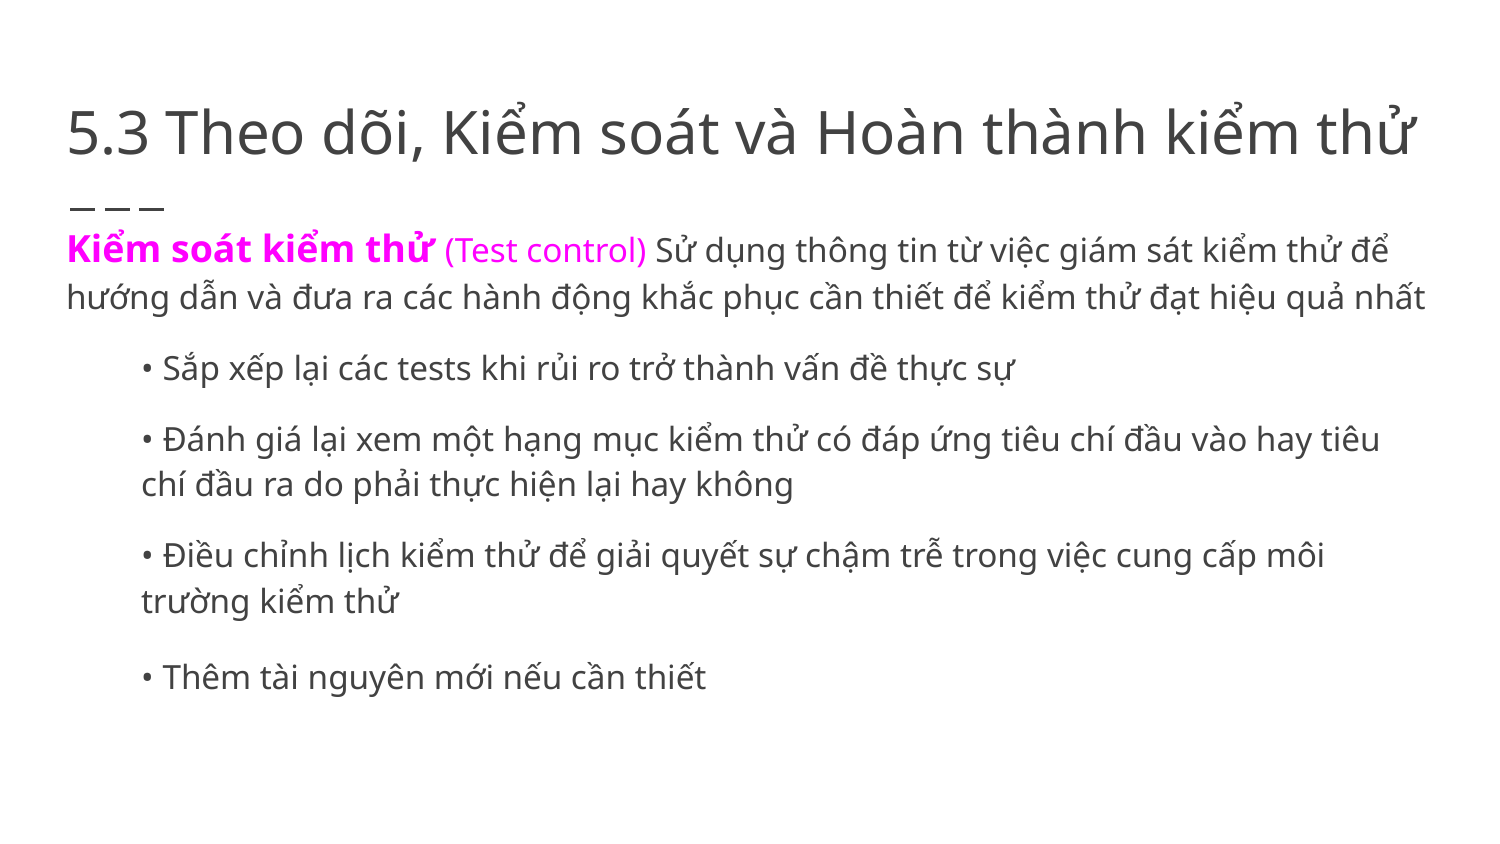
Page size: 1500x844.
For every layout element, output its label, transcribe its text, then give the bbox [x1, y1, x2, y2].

list Kiểm soát kiểm thử (Test control) Sử dụng thông tin từ việc giám sát kiểm thử để hướng dẫn và đưa ra các hành động khắc phục cần thiết để kiểm thử đạt hiệu quả nhất • Sắp xếp lại các tests khi rủi ro trở thành vấn đề thực sự • Đánh giá lại xem một hạng mục kiểm thử có đáp ứng tiêu chí đầu vào hay tiêu chí đầu ra do phải thực hiện lại hay không • Điều chỉnh lịch kiểm thử để giải quyết sự chậm trễ trong việc cung cấp môi trường kiểm thử • Thêm tài nguyên mới nếu cần thiết [51, 203, 1449, 712]
title 5.3 Theo dõi, Kiểm soát và Hoàn thành kiểm thử [51, 61, 1449, 182]
